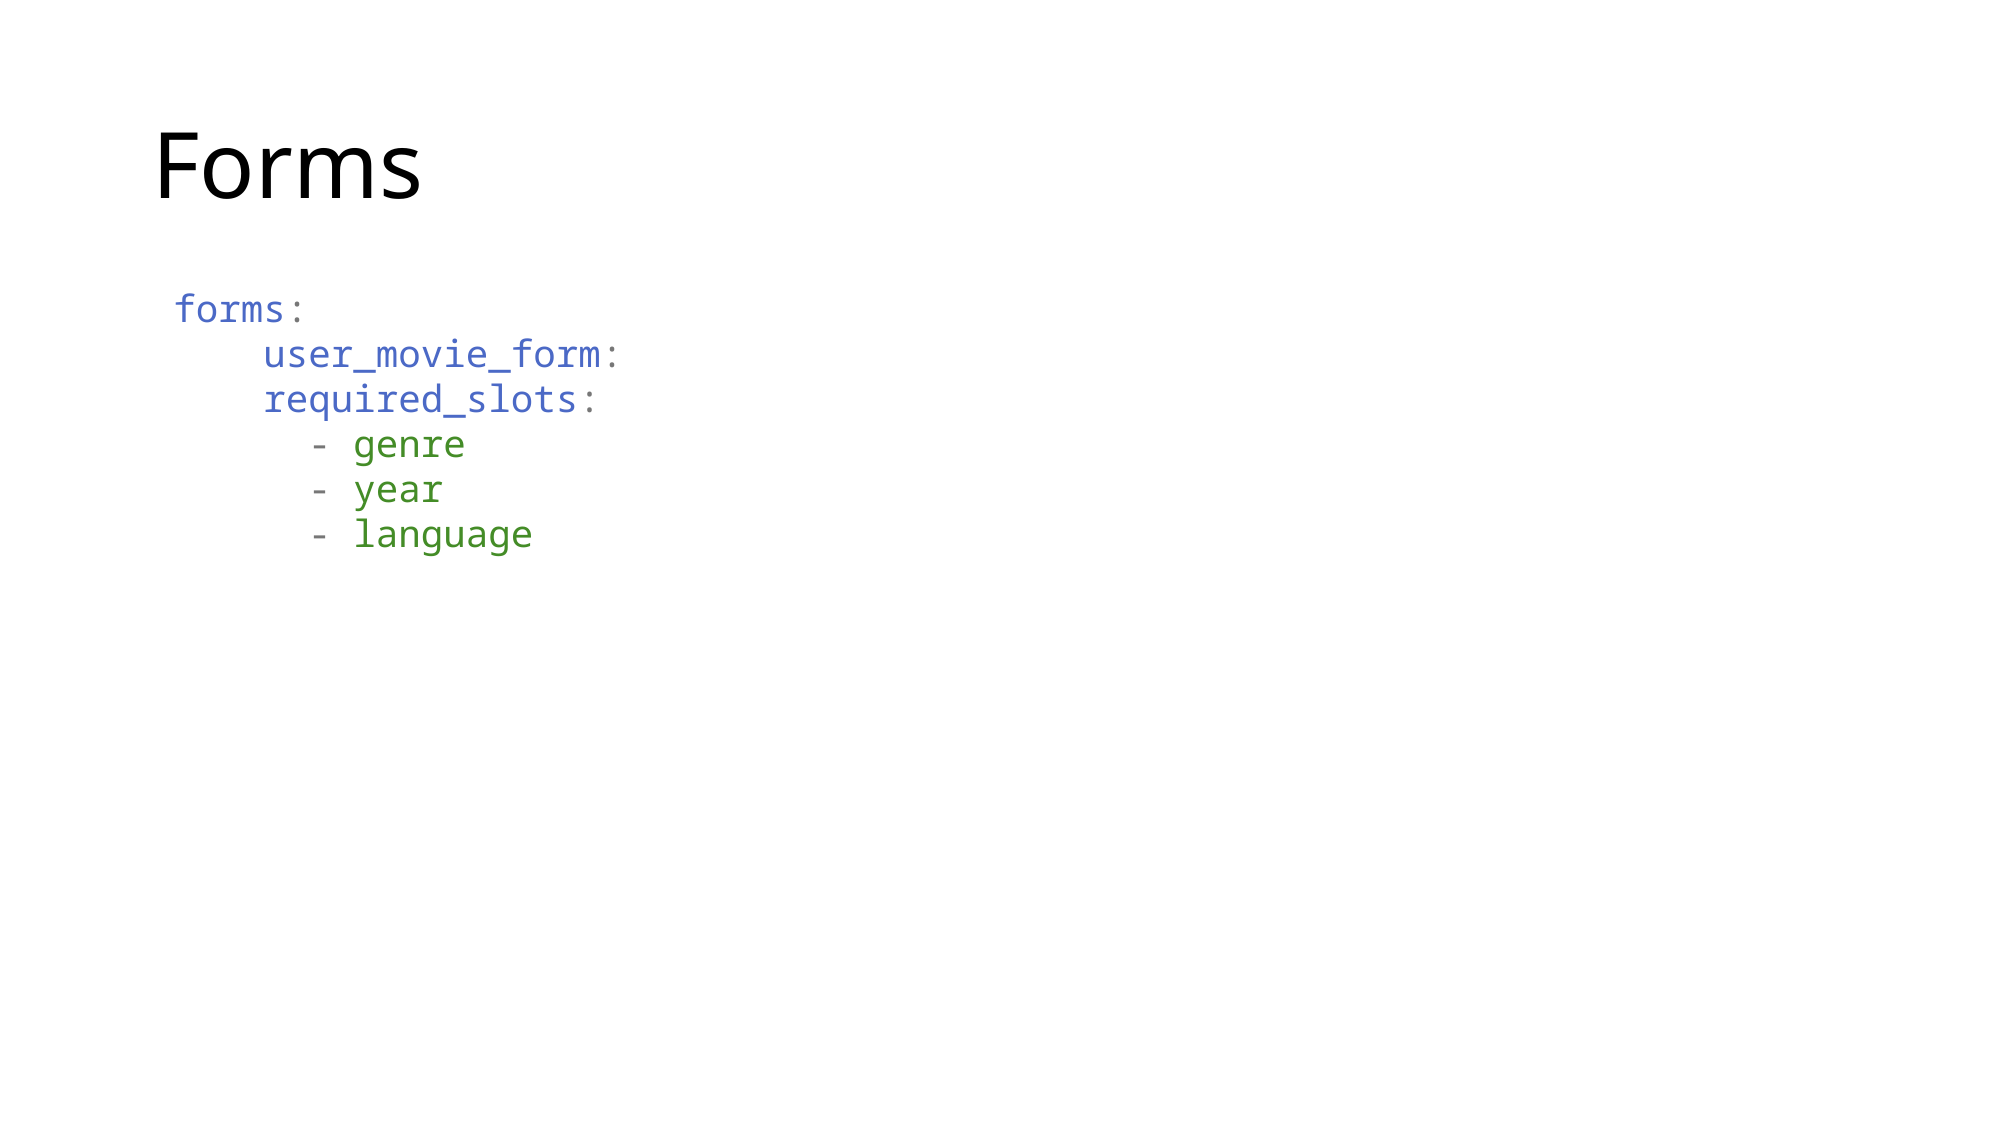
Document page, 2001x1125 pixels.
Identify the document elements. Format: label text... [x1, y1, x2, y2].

title Forms [137, 59, 1863, 278]
text_box forms: user_movie_form: required_slots: - genre - year - language [158, 277, 1159, 562]
